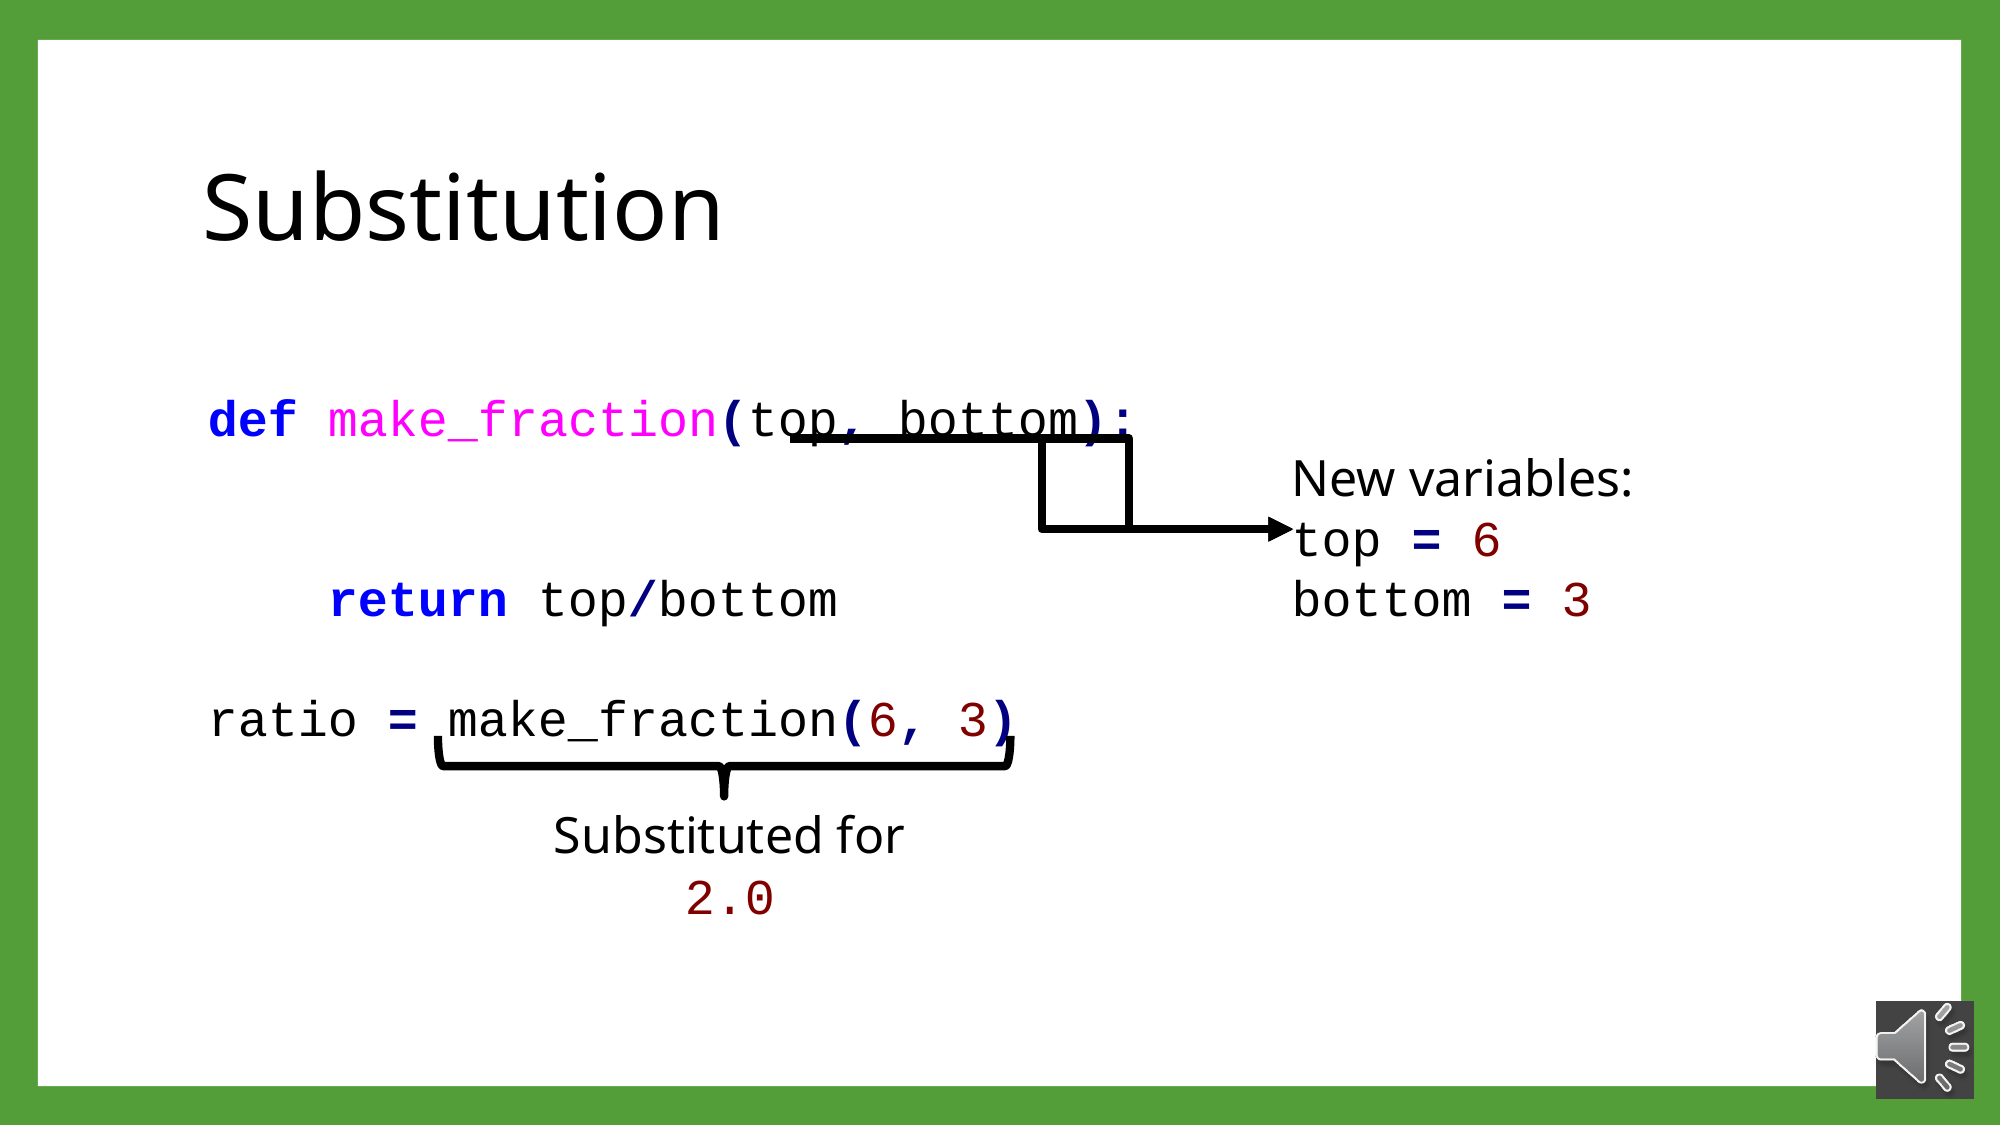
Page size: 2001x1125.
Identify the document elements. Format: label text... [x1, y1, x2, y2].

text_box New variables: top = 6 bottom = 3 [1276, 438, 1649, 634]
picture [1874, 999, 1976, 1101]
text_box Substituted for [539, 796, 921, 872]
text_box [437, 735, 1012, 796]
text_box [790, 438, 1294, 530]
text_box 2.0 [669, 872, 790, 932]
text_box def make_fraction(top, bottom): return top/bottom ratio = make_fraction(6, 3) [193, 379, 1194, 754]
title Substitution [187, 99, 1808, 323]
